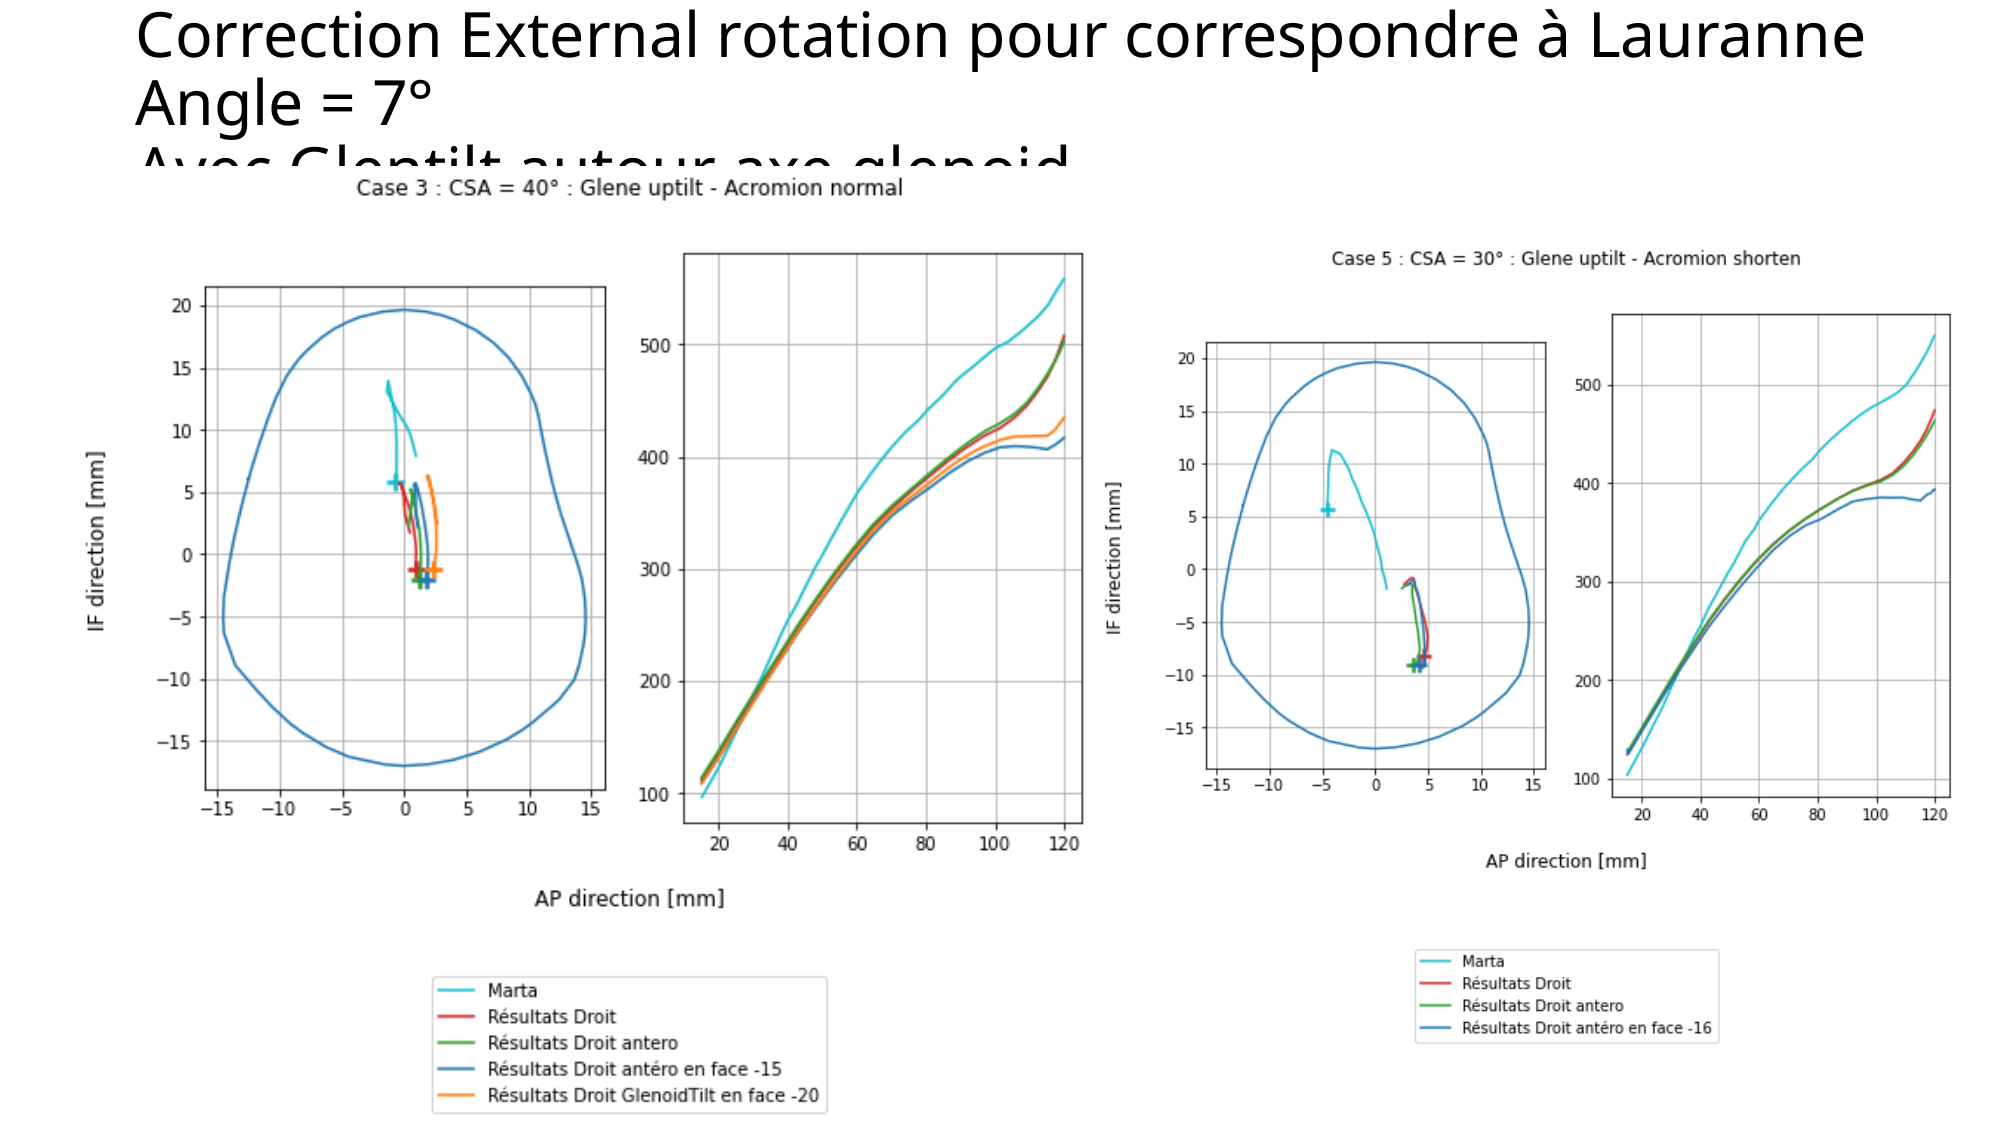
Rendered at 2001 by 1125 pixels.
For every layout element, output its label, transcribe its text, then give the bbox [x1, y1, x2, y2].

picture [74, 166, 1094, 1125]
picture [1095, 240, 1960, 1053]
title Correction External rotation pour correspondre à Lauranne Angle = 7° Avec Glentilt autour axe glenoid [120, 0, 1960, 214]
